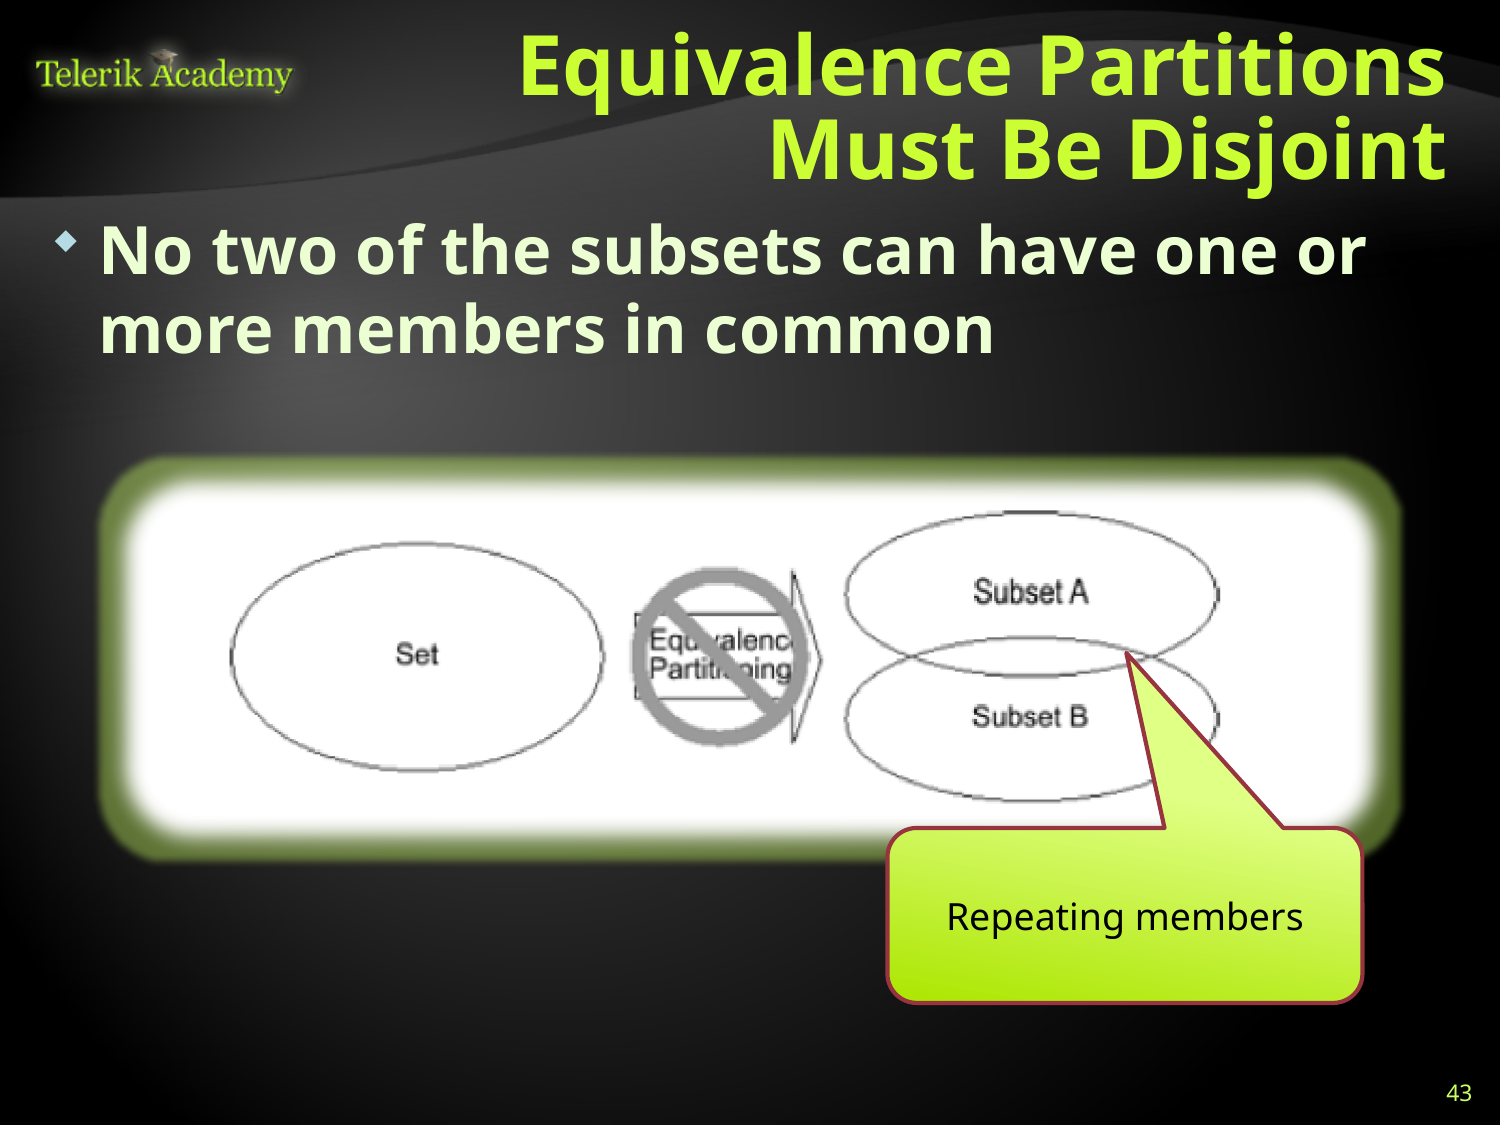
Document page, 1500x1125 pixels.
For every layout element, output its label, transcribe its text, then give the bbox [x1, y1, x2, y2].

list No two of the subsets can have one or more members in common [37, 200, 1463, 388]
text_box Repeating members [885, 865, 1365, 1006]
picture [0, 0, 1500, 1125]
slide_number 43 [1412, 1074, 1488, 1113]
title Equivalence Partitions Must Be Disjoint [300, 37, 1463, 188]
